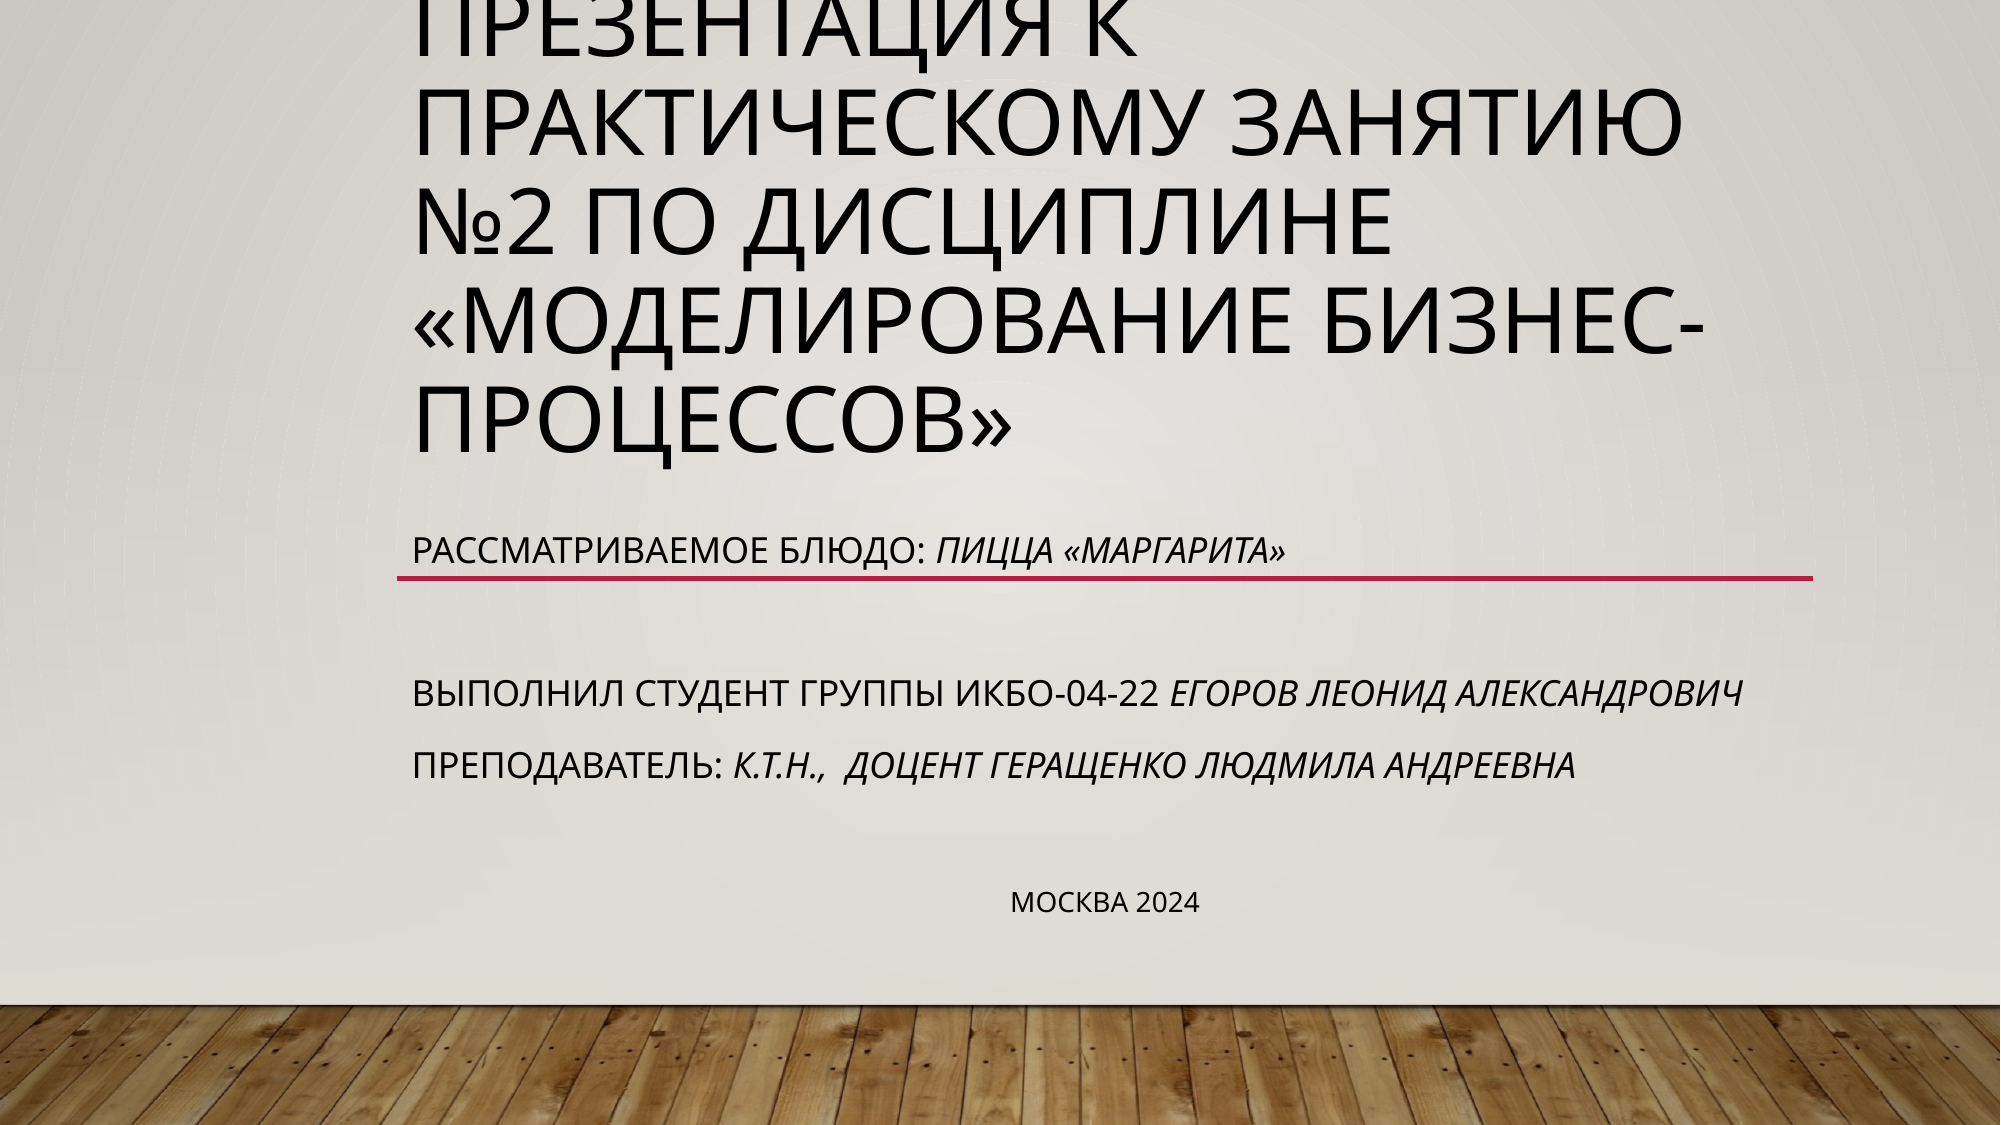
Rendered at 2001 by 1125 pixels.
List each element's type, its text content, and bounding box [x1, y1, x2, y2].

subtitle Рассматриваемое блюдо: пицца «маргарита» Выполнил студент группы икбо-04-22 Егоров Леонид Александрович Преподаватель: к.т.н., доцент Геращенко Людмила Андреевна Москва 2024 [396, 503, 1814, 971]
picture [0, 1005, 2000, 1125]
title Презентация к практическому занятию №2 по дисциплине «моделирование бизнес-процессов» [396, 55, 1814, 473]
